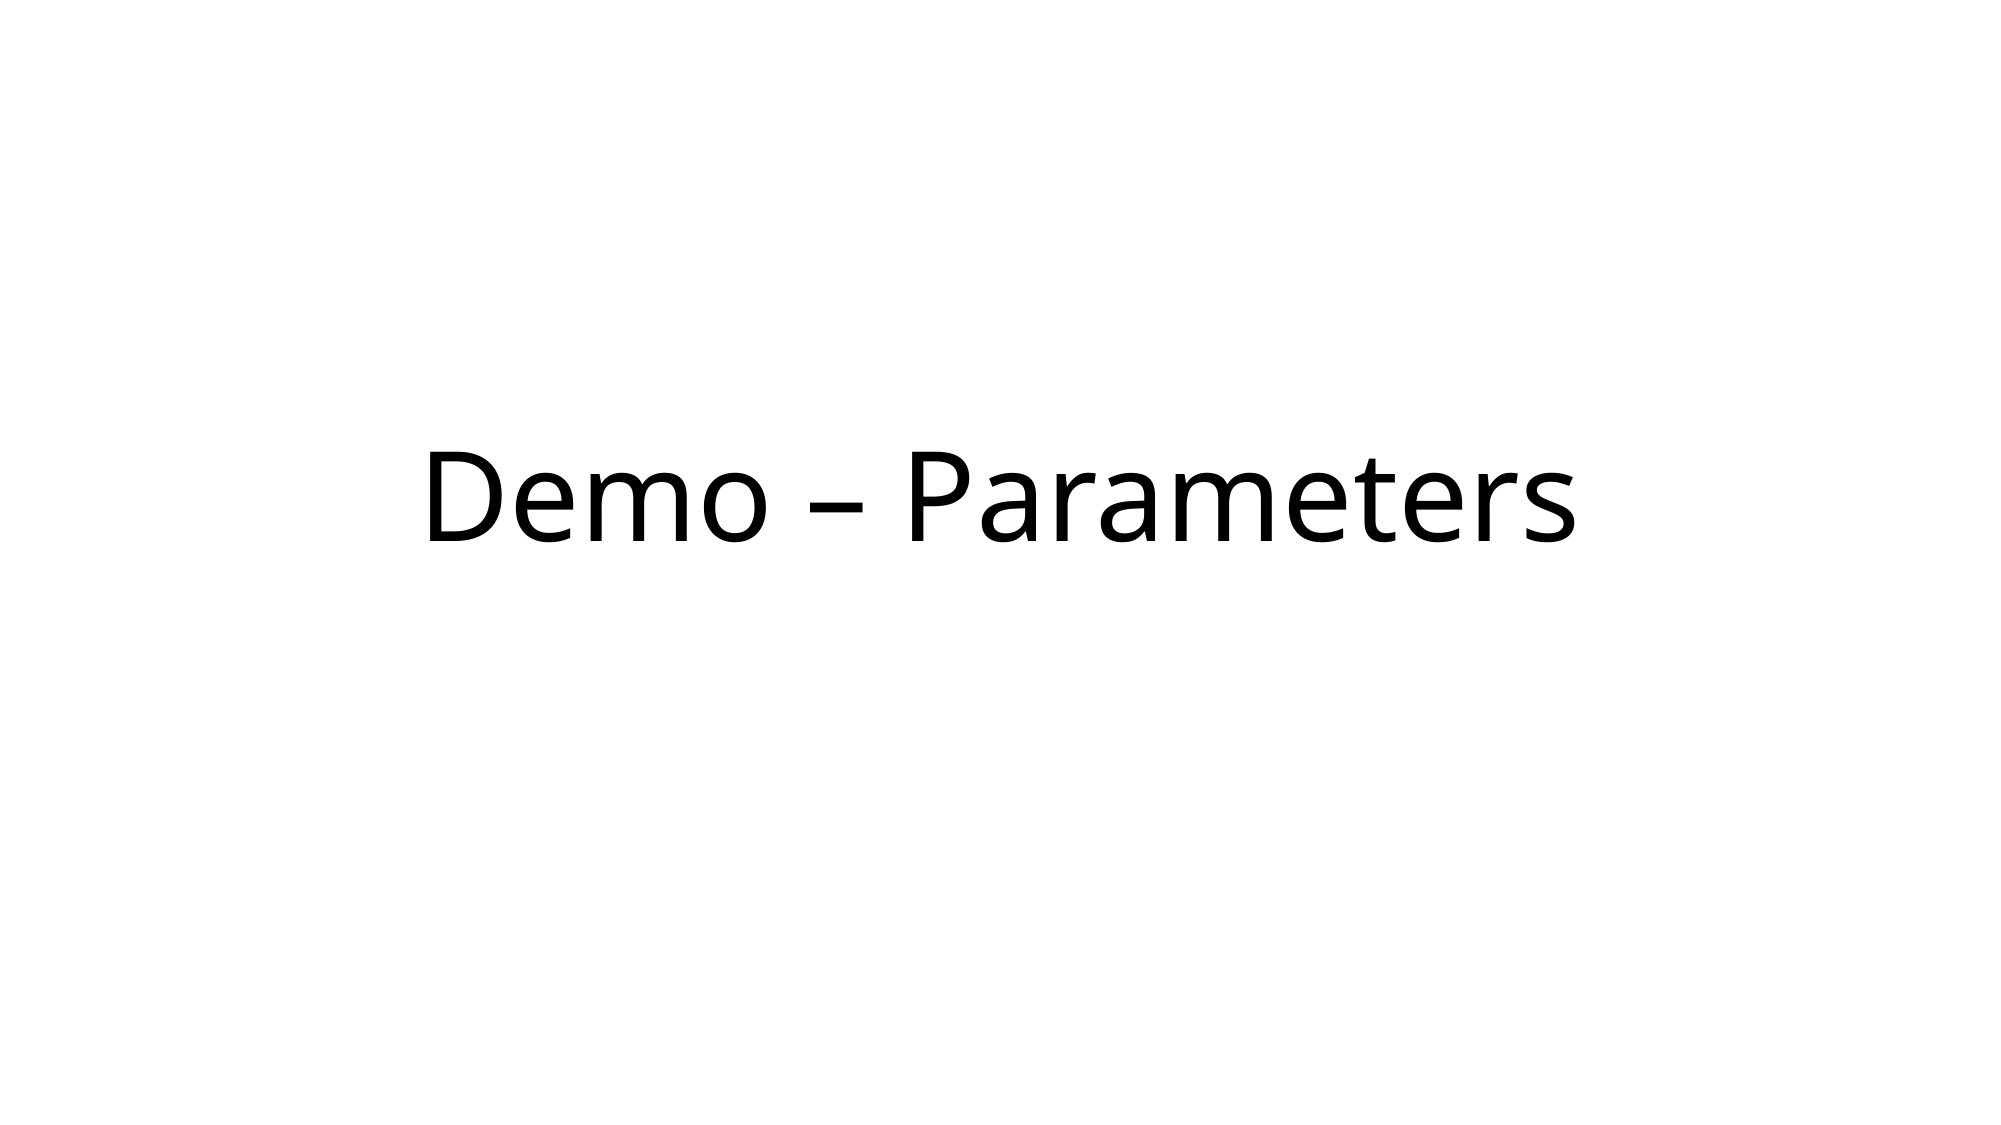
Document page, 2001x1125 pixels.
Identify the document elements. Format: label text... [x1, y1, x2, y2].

title Demo – Parameters [249, 184, 1750, 576]
